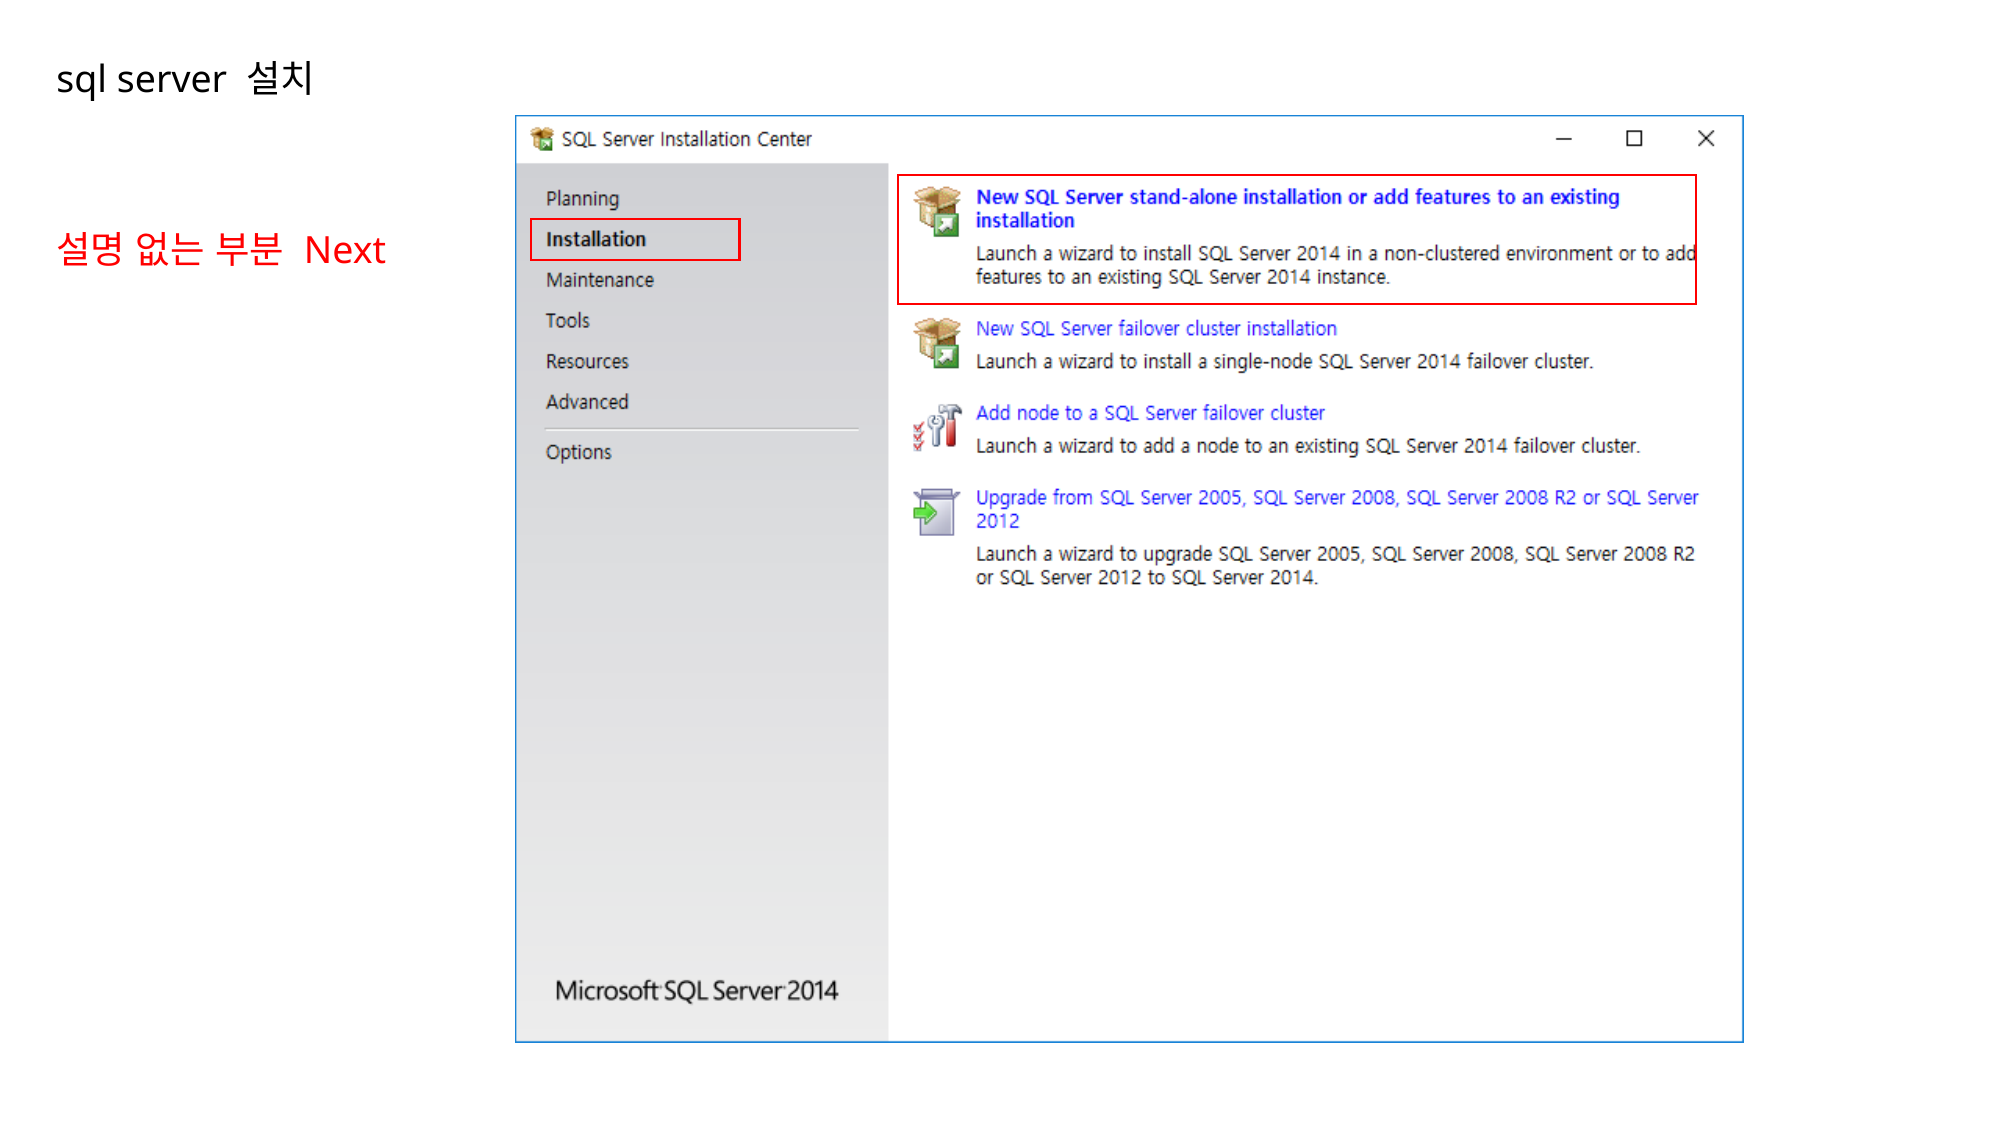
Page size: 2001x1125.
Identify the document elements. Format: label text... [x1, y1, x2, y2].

picture [514, 115, 1744, 1043]
text_box sql server 설치 [41, 47, 692, 108]
text_box 설명 없는 부분 Next [41, 218, 514, 279]
